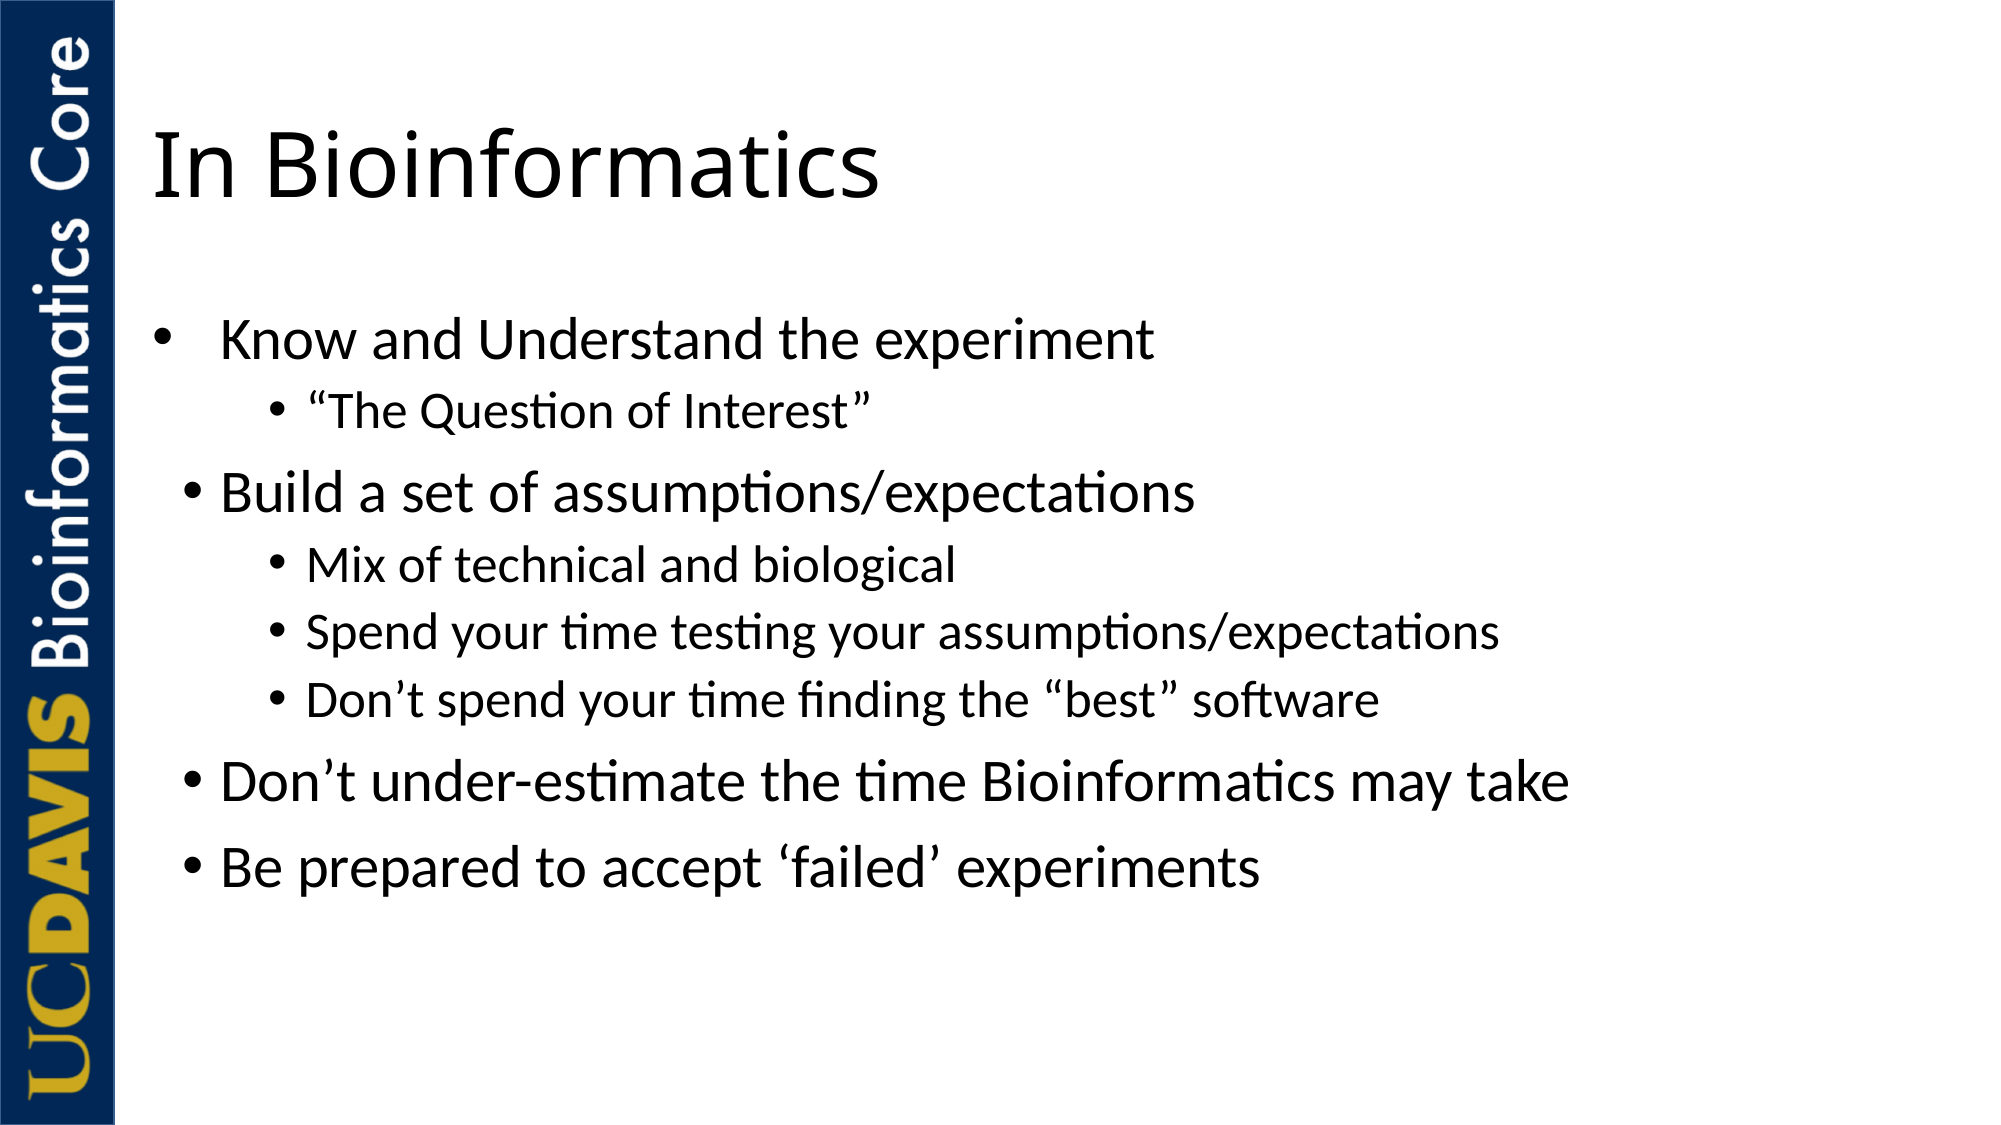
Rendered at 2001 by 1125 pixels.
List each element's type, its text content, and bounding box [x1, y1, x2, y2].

list Know and Understand the experiment “The Question of Interest” Build a set of assumptions/expectations Mix of technical and biological Spend your time testing your assumptions/expectations Don’t spend your time finding the “best” software Don’t under-estimate the time Bioinformatics may take Be prepared to accept ‘failed’ experiments [137, 299, 1863, 1014]
picture [8, 0, 112, 1121]
title In Bioinformatics [137, 59, 1863, 278]
